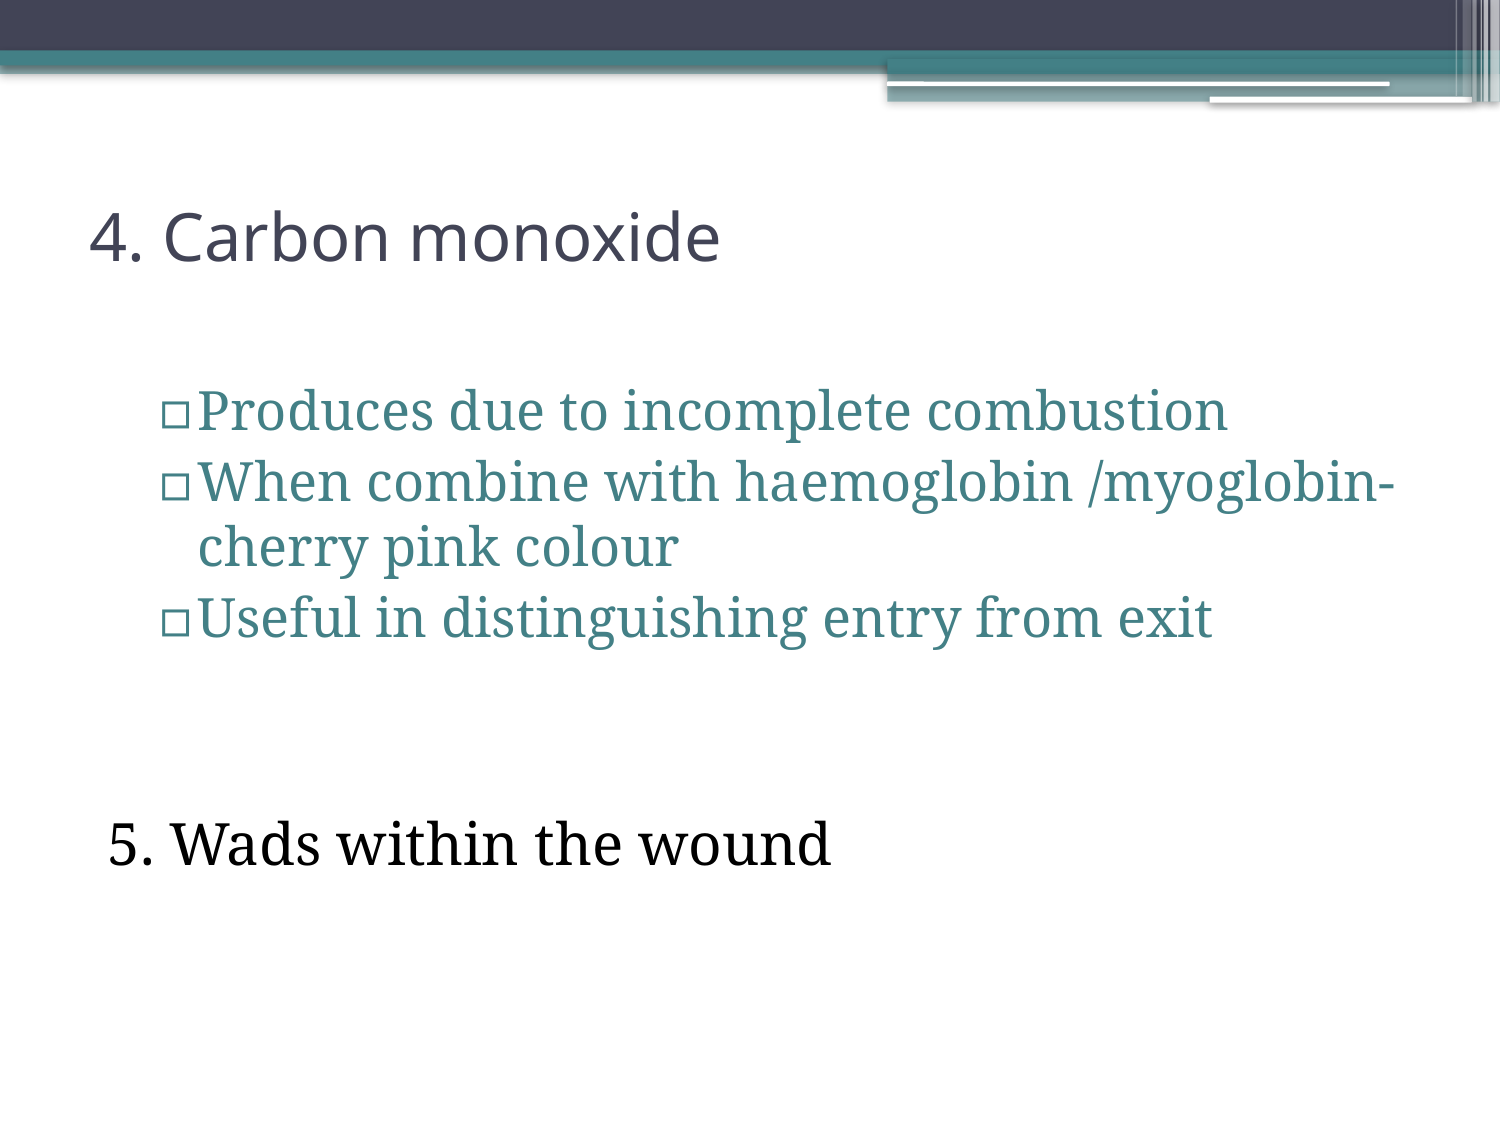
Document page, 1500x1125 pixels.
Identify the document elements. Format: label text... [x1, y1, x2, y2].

list Produces due to incomplete combustion When combine with haemoglobin /myoglobin-cherry pink colour Useful in distinguishing entry from exit 5. Wads within the wound [75, 368, 1425, 1079]
title 4. Carbon monoxide [75, 187, 1425, 363]
